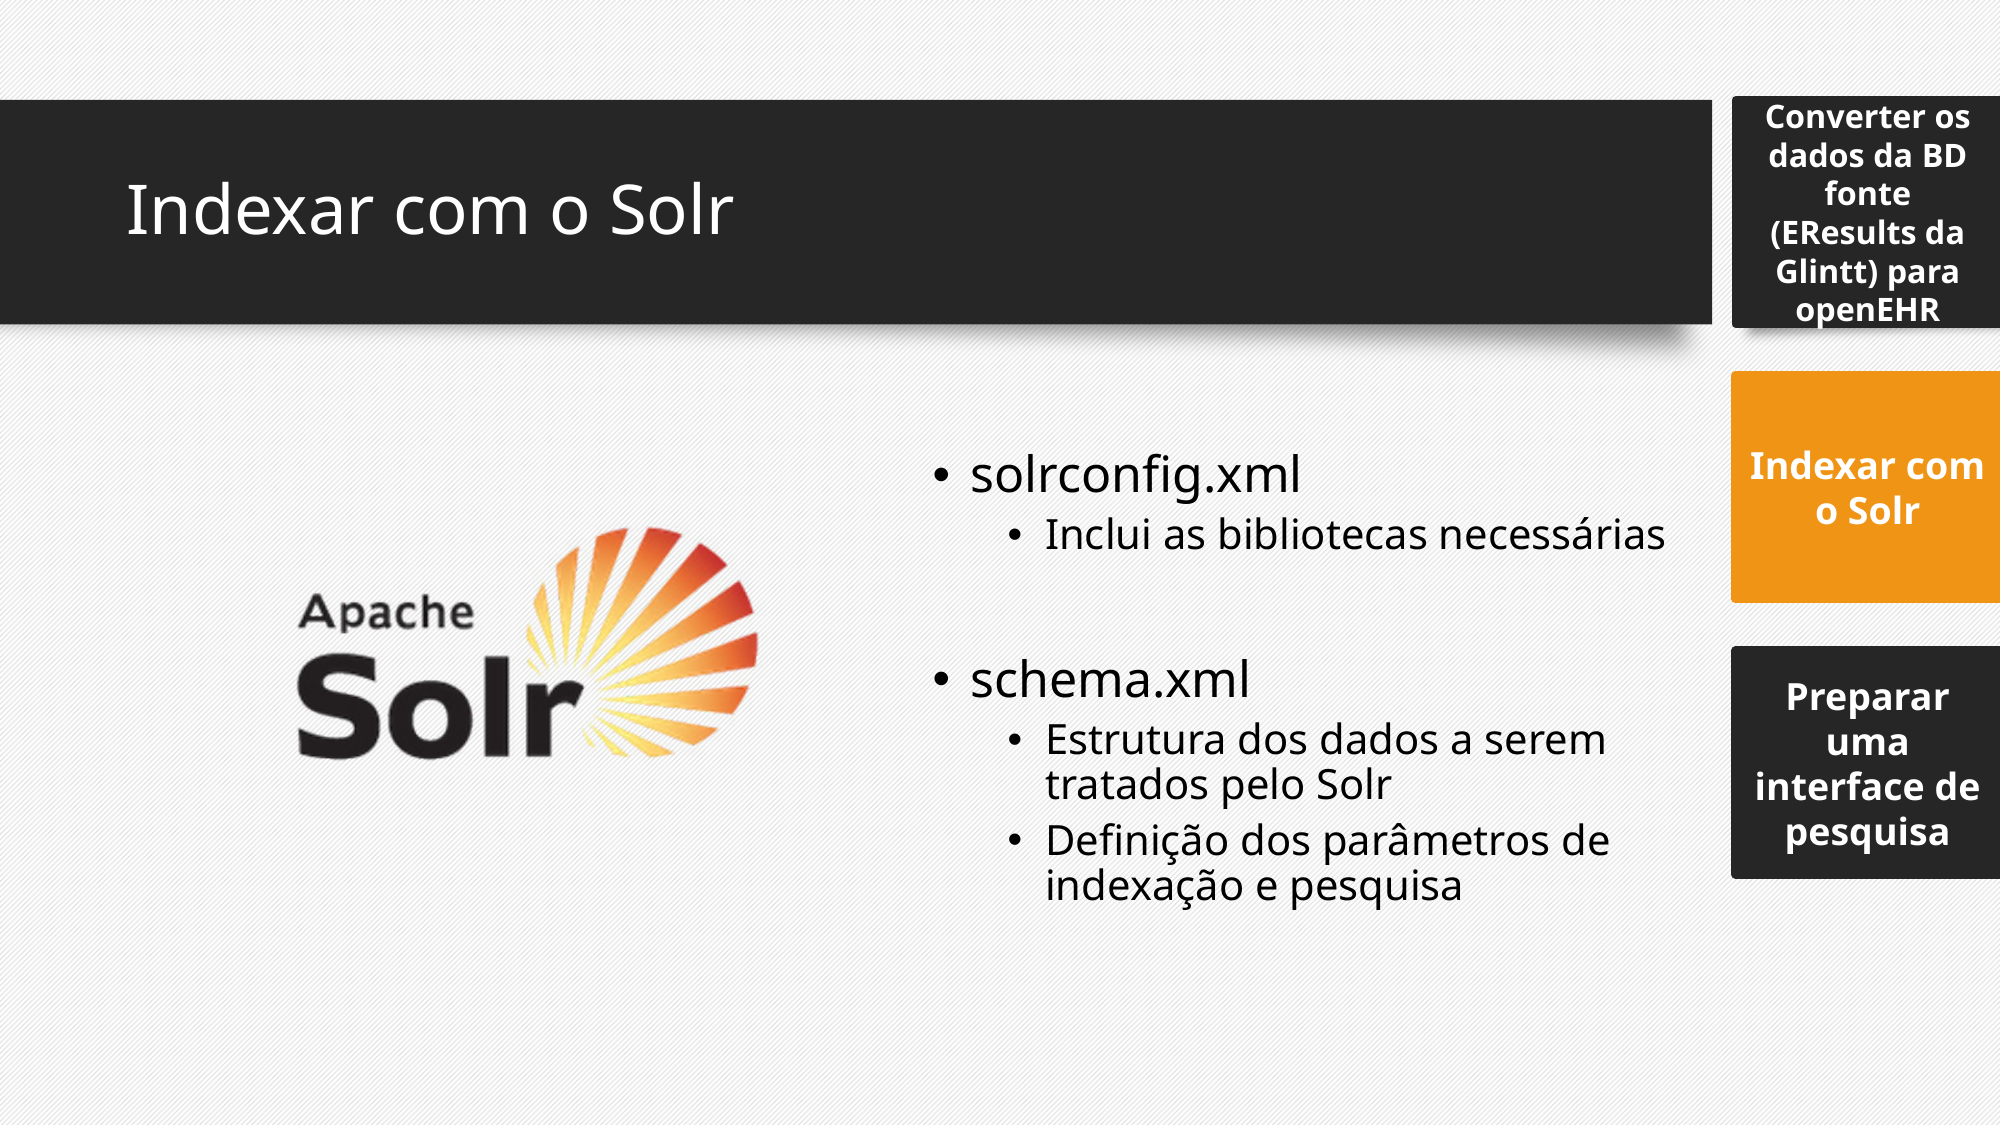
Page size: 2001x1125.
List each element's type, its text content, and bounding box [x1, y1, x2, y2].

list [279, 511, 807, 779]
picture [0, 325, 1713, 376]
list solrconfig.xml Inclui as bibliotecas necessárias schema.xml Estrutura dos dados a serem tratados pelo Solr Definição dos parâmetros de indexação e pesquisa [917, 442, 1689, 1033]
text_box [1735, 100, 2000, 875]
title Indexar com o Solr [111, 123, 1689, 301]
